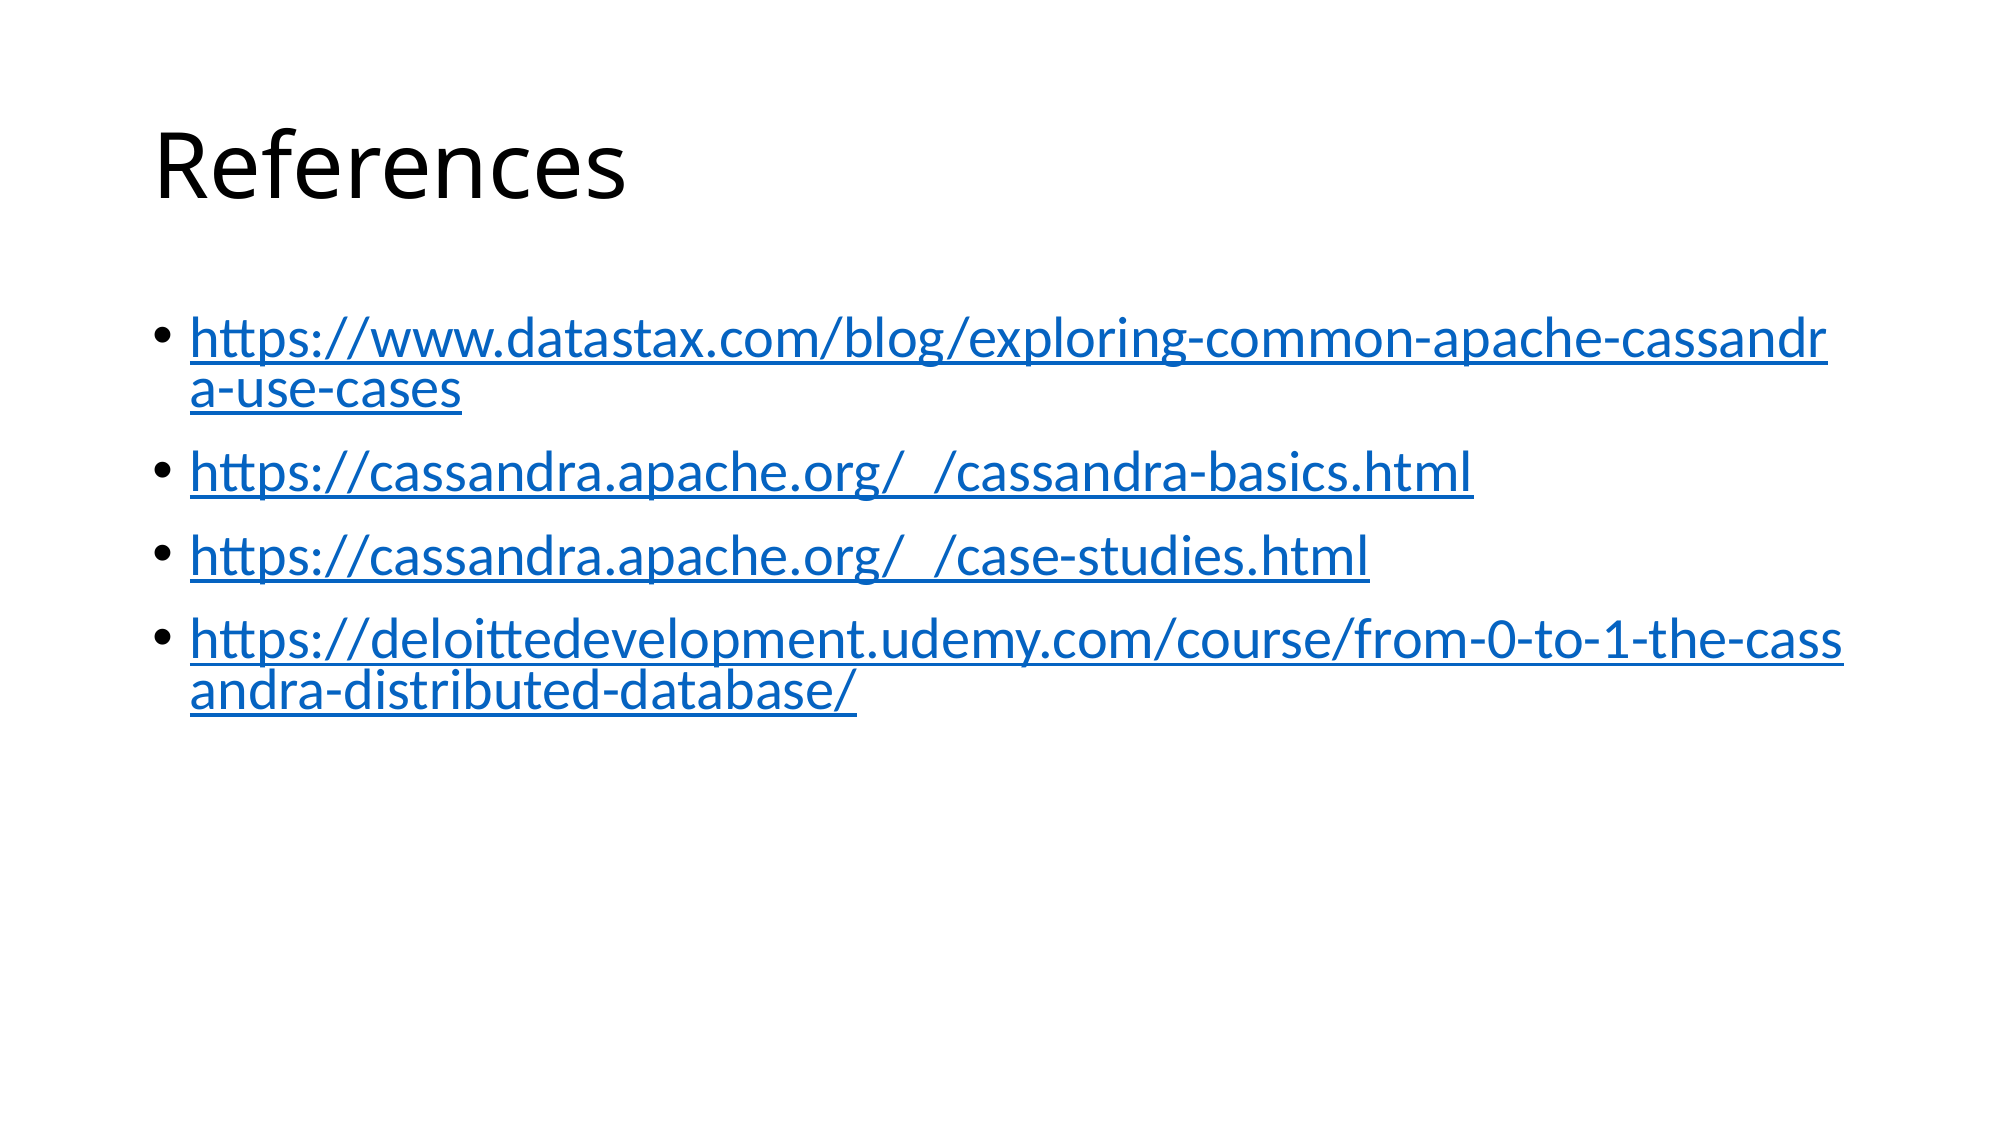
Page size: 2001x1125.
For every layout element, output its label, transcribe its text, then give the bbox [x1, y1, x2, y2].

title References [137, 59, 1863, 278]
list https://www.datastax.com/blog/exploring-common-apache-cassandra-use-cases https://cassandra.apache.org/_/cassandra-basics.html https://cassandra.apache.org/_/case-studies.html https://deloittedevelopment.udemy.com/course/from-0-to-1-the-cassandra-distributed-database/ [137, 299, 1863, 1014]
